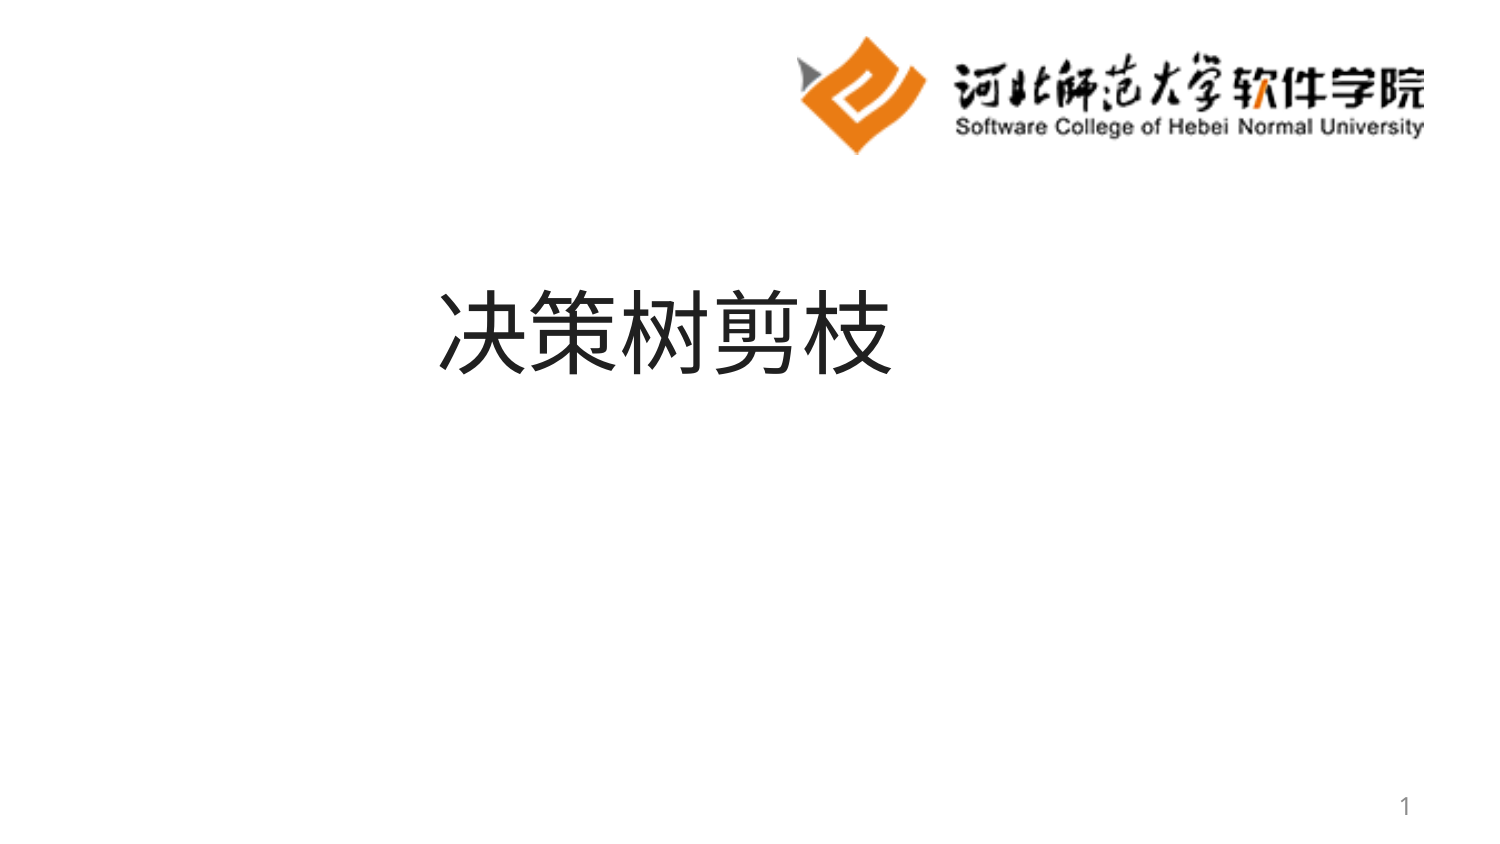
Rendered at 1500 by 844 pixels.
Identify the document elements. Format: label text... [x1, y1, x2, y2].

picture [797, 36, 1424, 155]
text_box 决策树剪枝 [421, 268, 910, 393]
